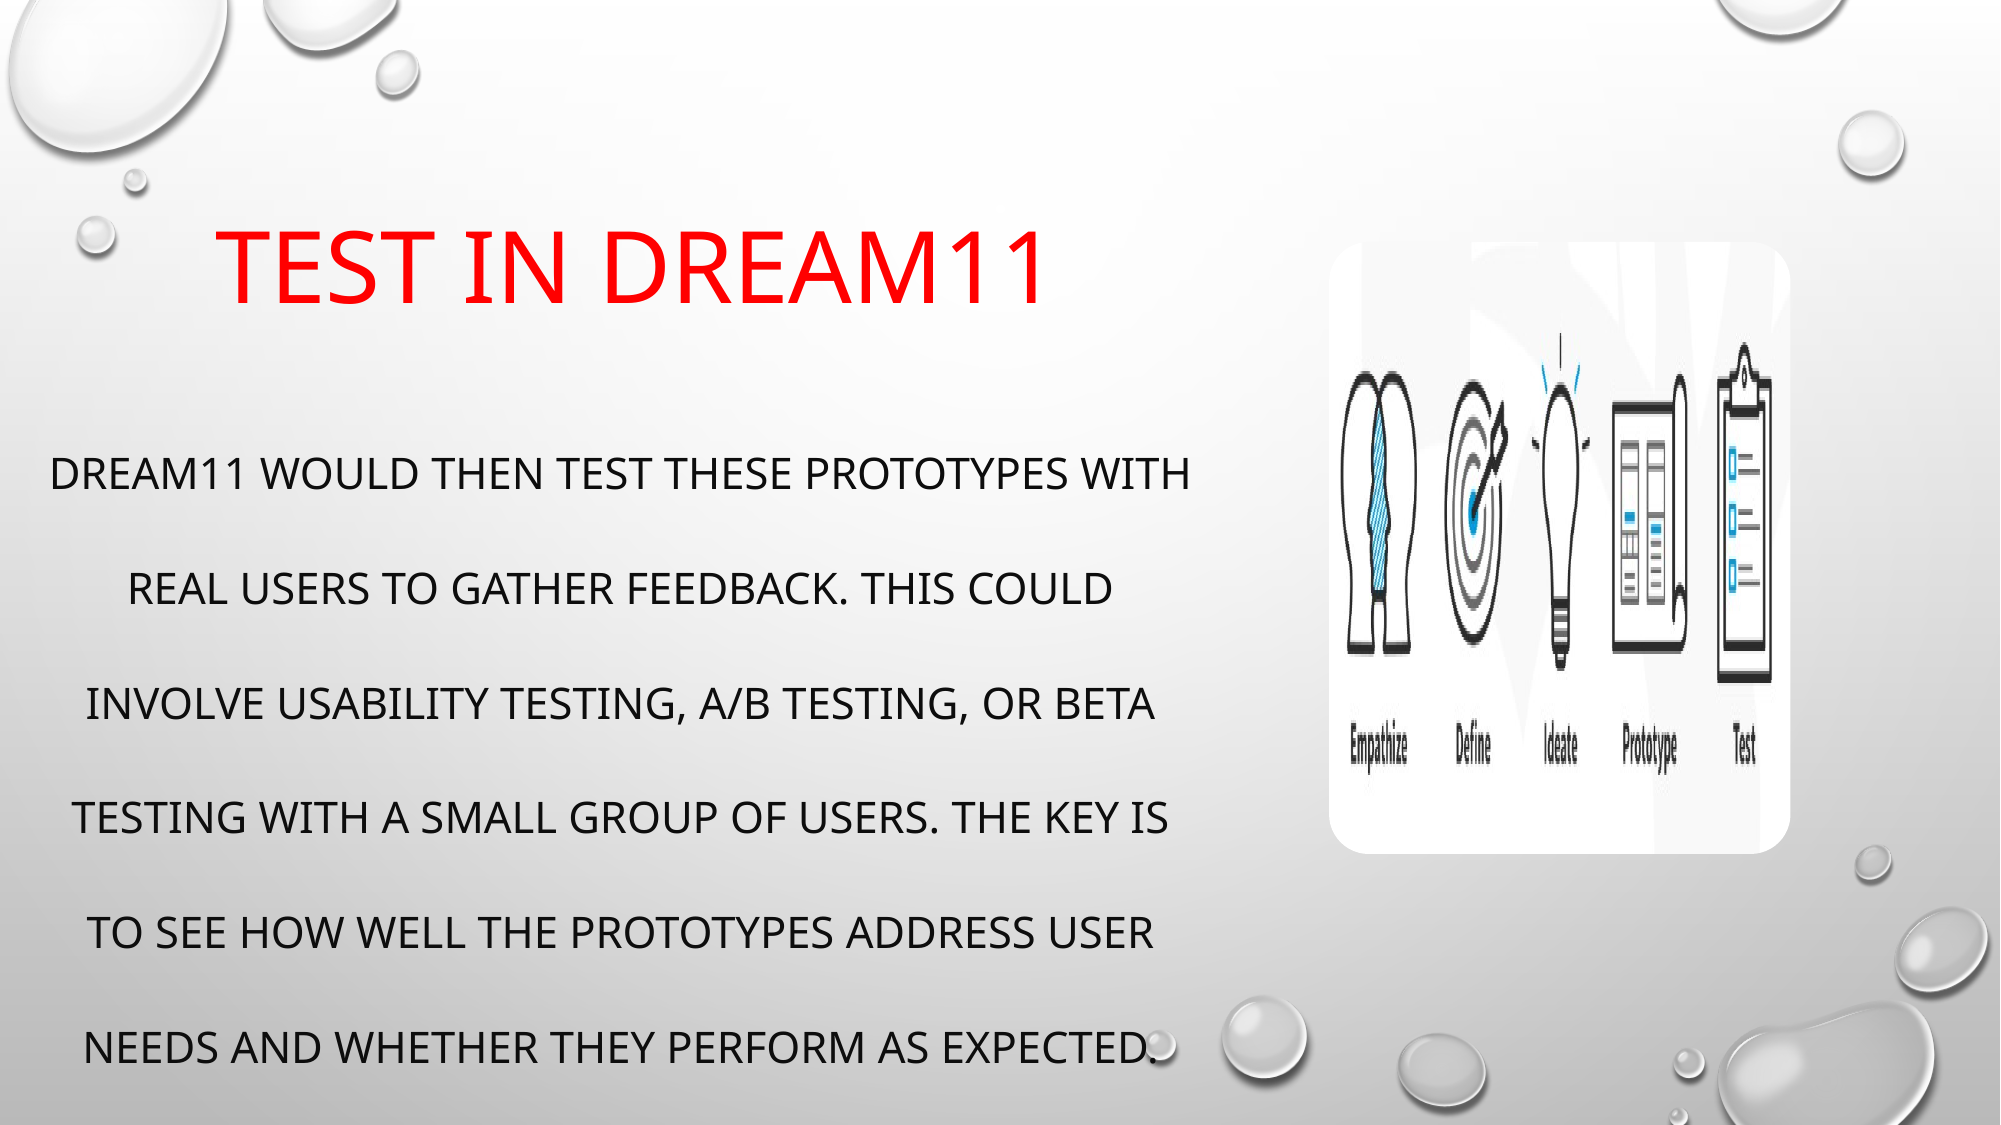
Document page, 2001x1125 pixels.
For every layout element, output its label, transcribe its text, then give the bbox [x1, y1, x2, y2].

list Dream11 would then test these prototypes with real users to gather feedback. This could involve usability testing, A/B testing, or beta testing with a small group of users. The key is to see how well the prototypes address user needs and whether they perform as expected. [23, 376, 1218, 1088]
title test in dream11 [149, 99, 1124, 333]
picture [0, 0, 2000, 1125]
